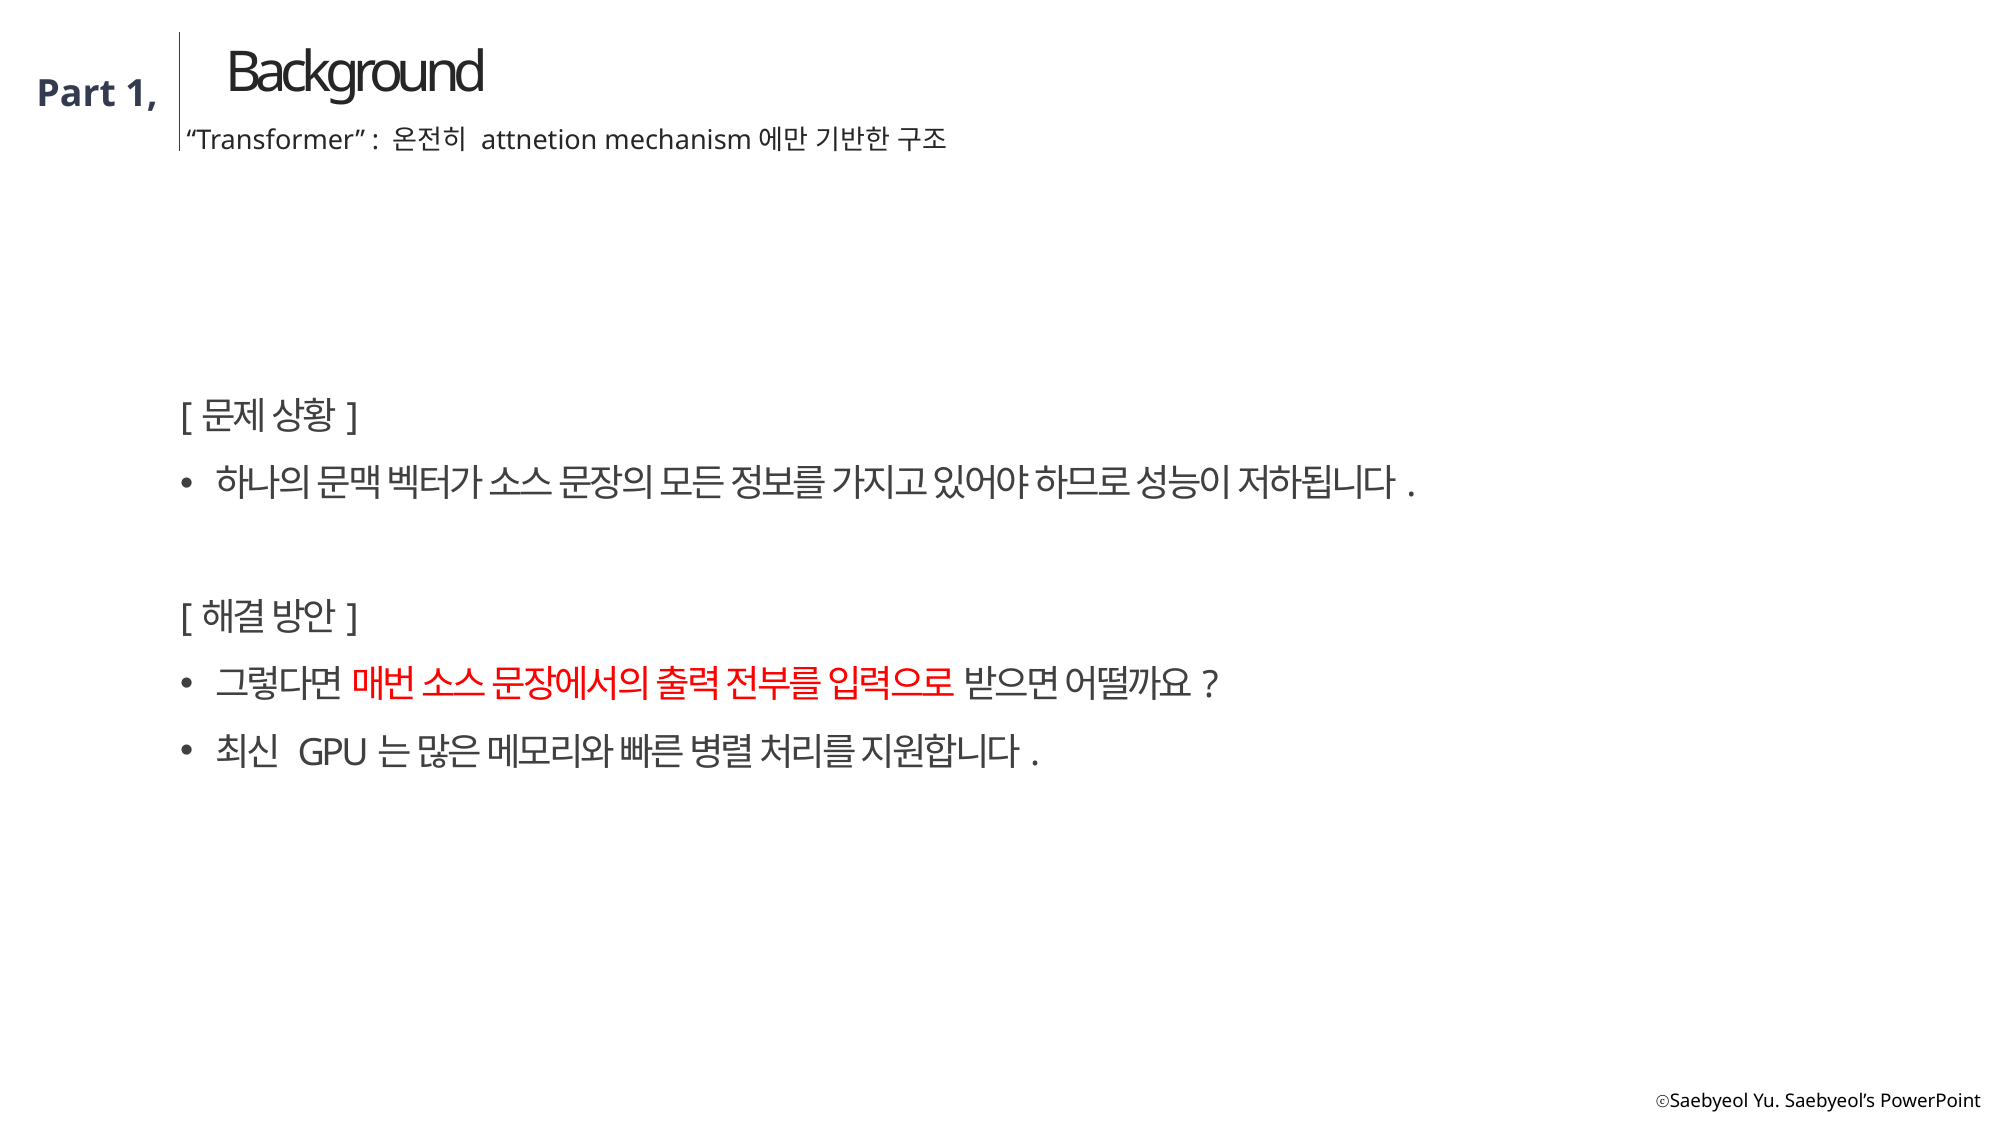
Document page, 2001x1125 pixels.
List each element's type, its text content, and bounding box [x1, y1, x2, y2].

text_box [문제 상황] 하나의 문맥 벡터가 소스 문장의 모든 정보를 가지고 있어야 하므로 성능이 저하됩니다. [165, 361, 1835, 512]
text_box Background [210, 27, 504, 111]
text_box [해결 방안] 그렇다면 매번 소스 문장에서의 출력 전부를 입력으로 받으면 어떨까요? 최신 GPU는 많은 메모리와 빠른 병렬 처리를 지원합니다. [165, 562, 1835, 780]
text_box “Transformer” : 온전히 attnetion mechanism에만 기반한 구조 [171, 114, 962, 162]
text_box Part 1, [21, 61, 179, 121]
